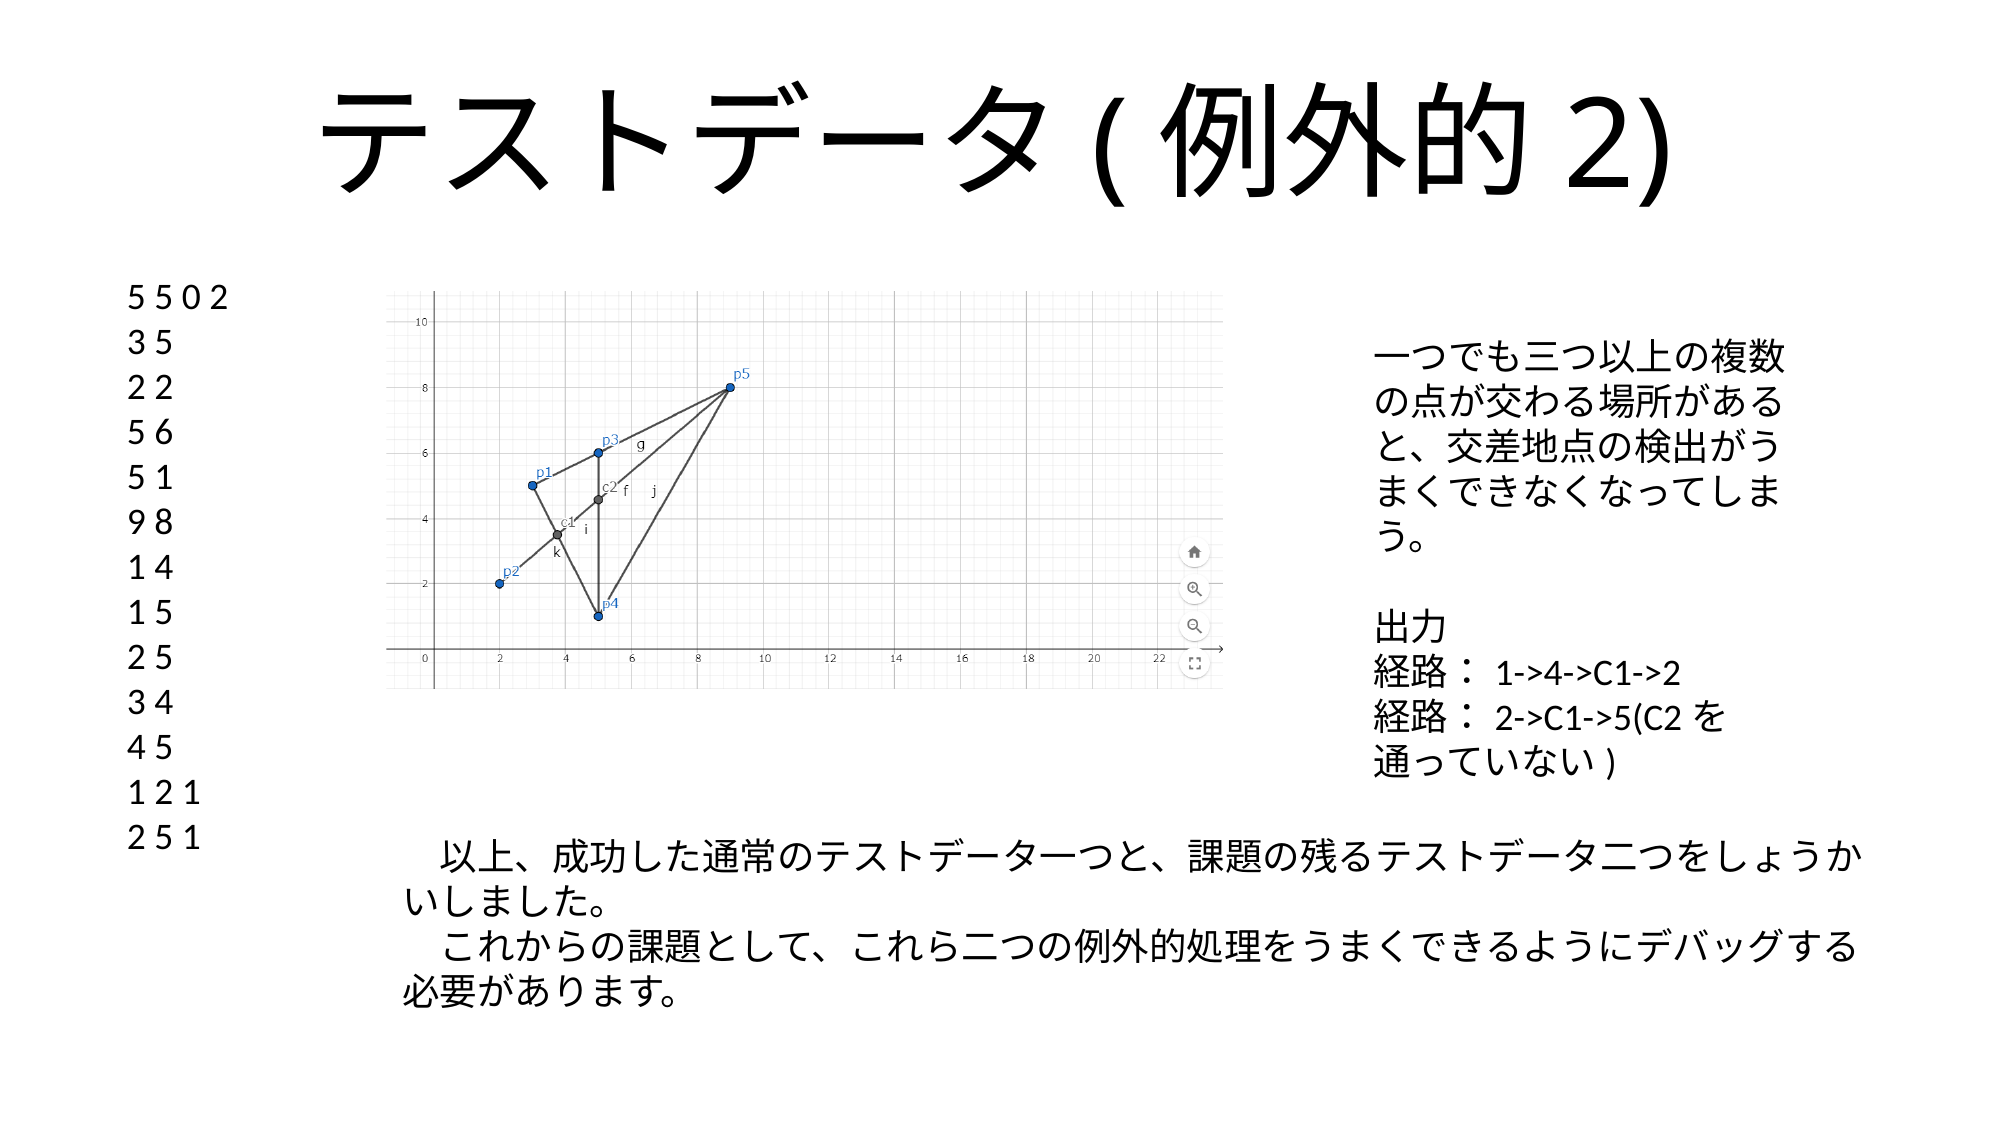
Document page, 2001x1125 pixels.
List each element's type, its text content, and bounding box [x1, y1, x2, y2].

picture [386, 291, 1227, 689]
text_box 以上、成功した通常のテストデータ一つと、課題の残るテストデータ二つをしょうかいしました。 これからの課題として、これら二つの例外的処理をうまくできるようにデバッグする必要があります。 [387, 825, 1903, 1021]
text_box 一つでも三つ以上の複数の点が交わる場所があると、交差地点の検出がうまくできなくなってしまう。 出力 経路：1->4->C1->2 経路：2->C1->5(C2を通っていない) [1358, 325, 1809, 825]
text_box テストデータ(例外的2) [241, 59, 1742, 223]
text_box 5 5 0 2 3 5 2 2 5 6 5 1 9 8 1 4 1 5 2 5 3 4 4 5 1 2 1 2 5 1 [111, 264, 562, 910]
